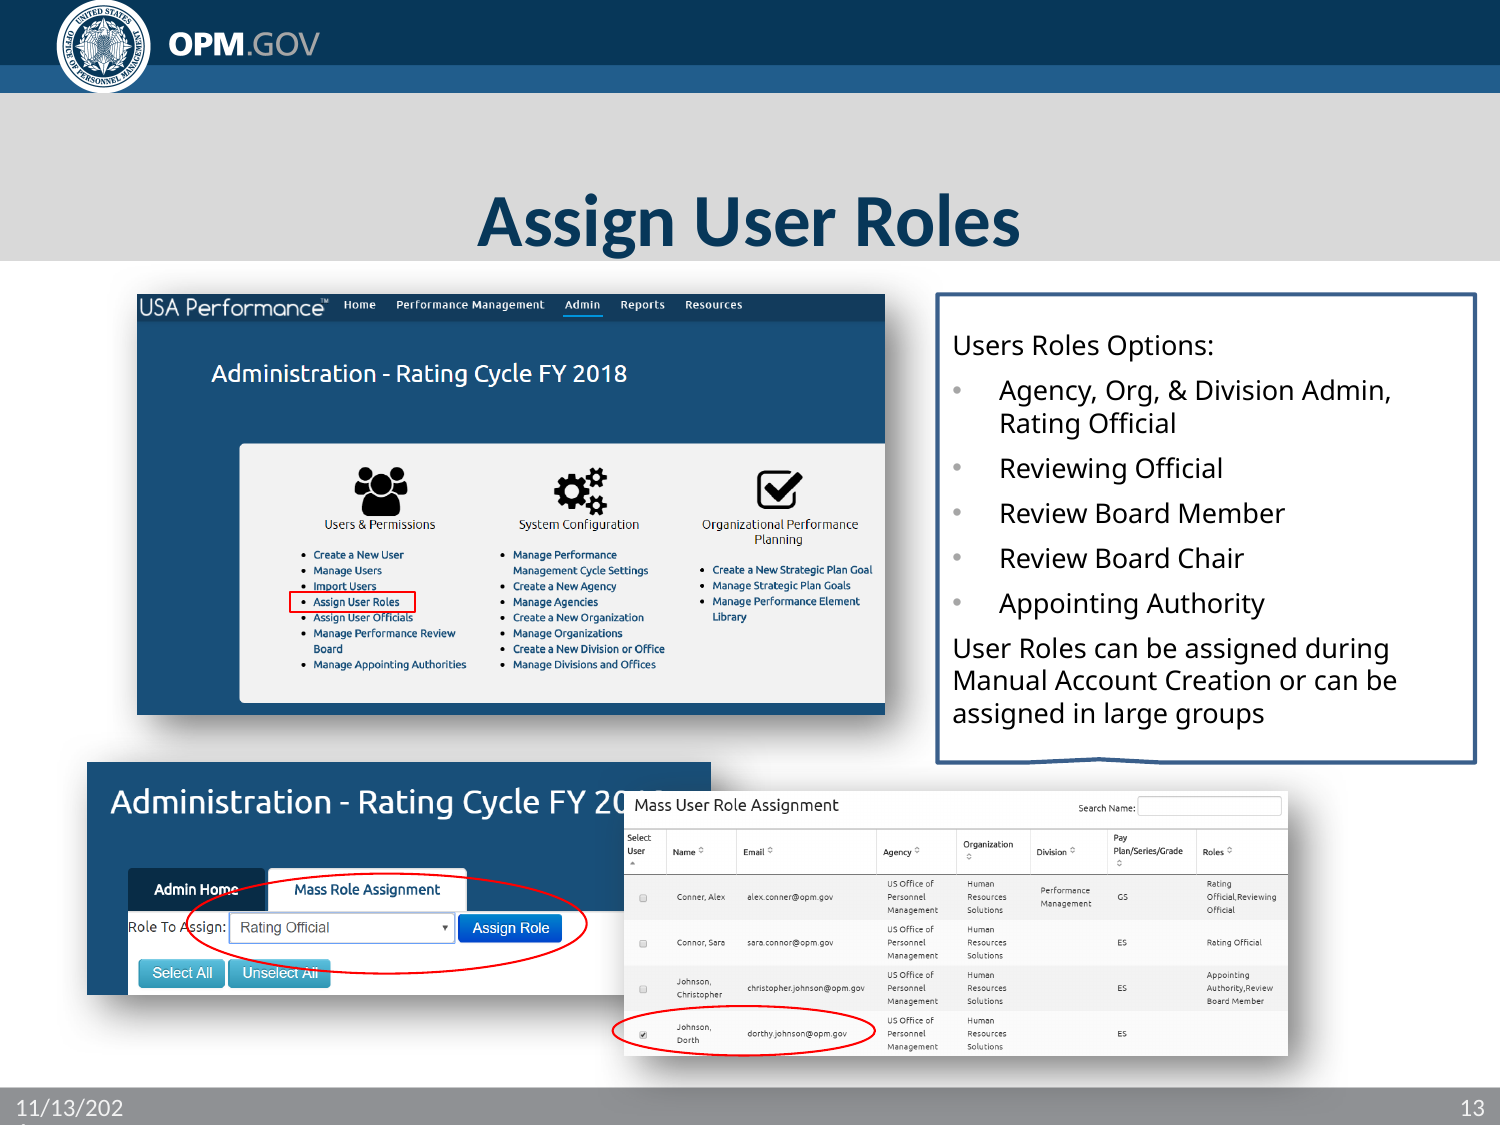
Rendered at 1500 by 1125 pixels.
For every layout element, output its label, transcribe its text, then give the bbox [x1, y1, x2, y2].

text_box Users Roles Options: Agency, Org, & Division Admin, Rating Official Reviewing Official Review Board Member Review Board Chair Appointing Authority User Roles can be assigned during Manual Account Creation or can be assigned in large groups [935, 292, 1478, 765]
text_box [612, 791, 1288, 1056]
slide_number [0, 1087, 150, 1125]
picture [0, 0, 1500, 93]
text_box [87, 762, 711, 995]
slide_number 13 [1350, 1087, 1500, 1125]
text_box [137, 294, 885, 716]
title Assign User Roles [0, 93, 1500, 261]
picture [0, 261, 1500, 1125]
